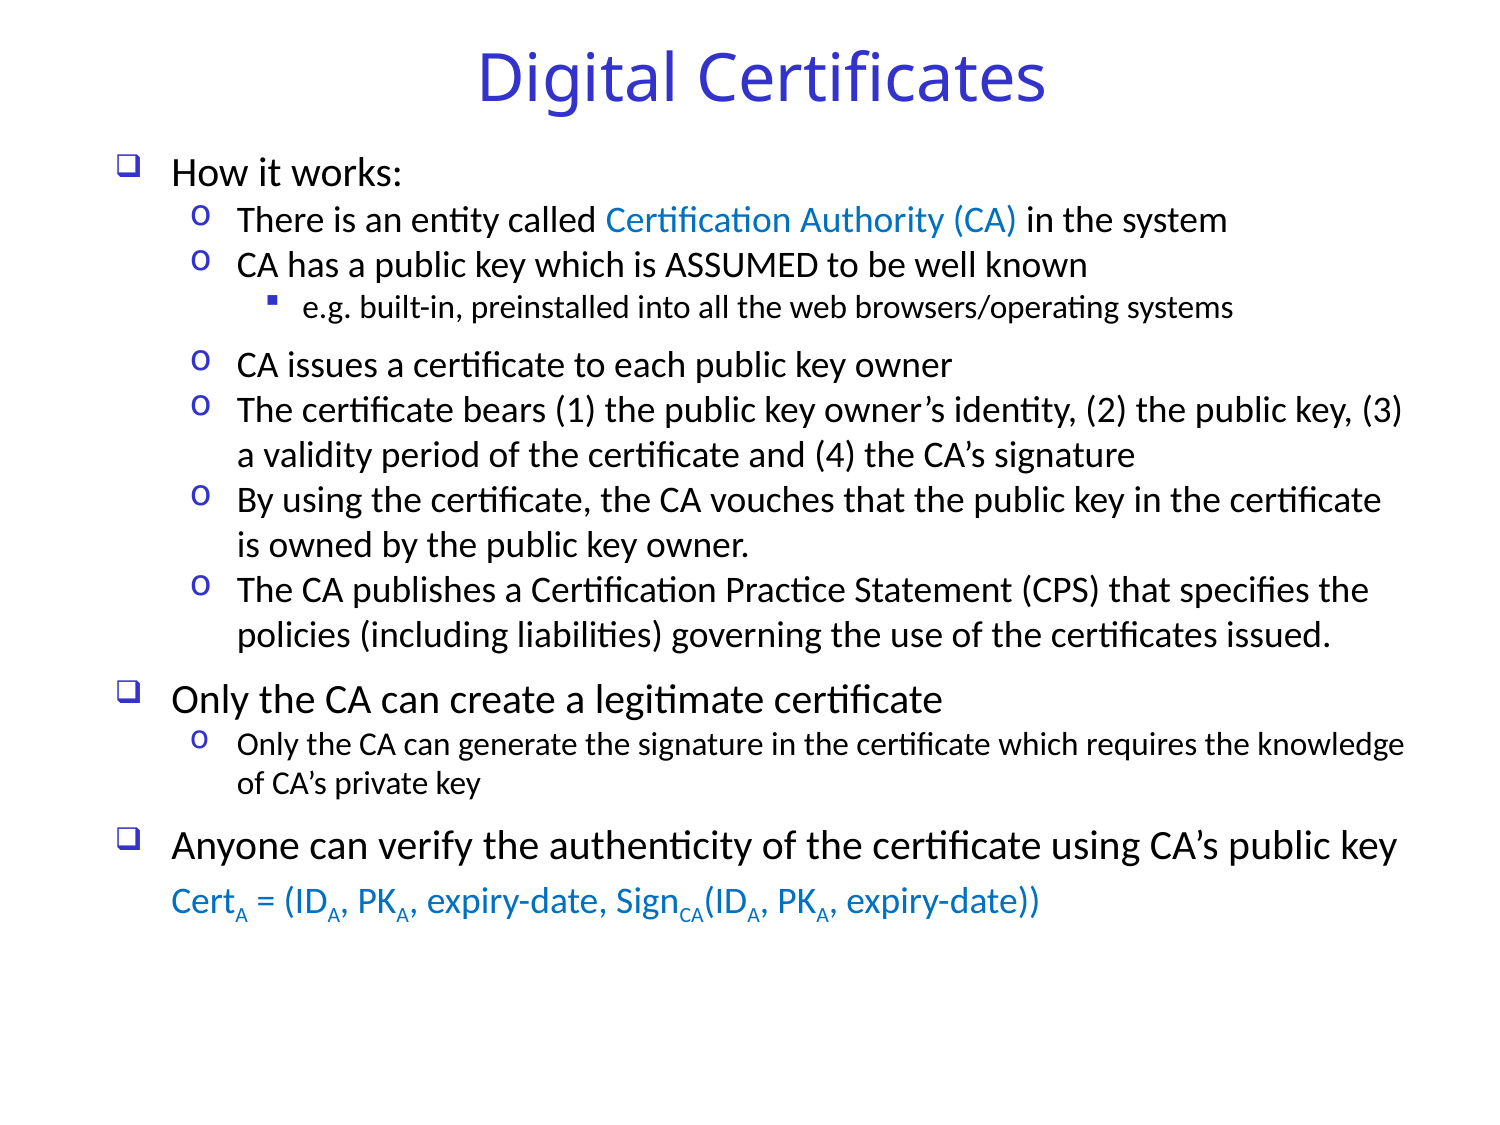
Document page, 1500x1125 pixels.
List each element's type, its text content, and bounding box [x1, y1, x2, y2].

list How it works: There is an entity called Certification Authority (CA) in the system CA has a public key which is ASSUMED to be well known e.g. built-in, preinstalled into all the web browsers/operating systems CA issues a certificate to each public key owner The certificate bears (1) the public key owner’s identity, (2) the public key, (3) a validity period of the certificate and (4) the CA’s signature By using the certificate, the CA vouches that the public key in the certificate is owned by the public key owner. The CA publishes a Certification Practice Statement (CPS) that specifies the policies (including liabilities) governing the use of the certificates issued. Only the CA can create a legitimate certificate Only the CA can generate the signature in the certificate which requires the knowledge of CA’s private key Anyone can verify the authenticity of the certificate using CA’s public key CertA = (IDA, PKA, expiry-date, SignCA(IDA, PKA, expiry-date)) [99, 137, 1425, 1000]
title Digital Certificates [62, 24, 1463, 125]
